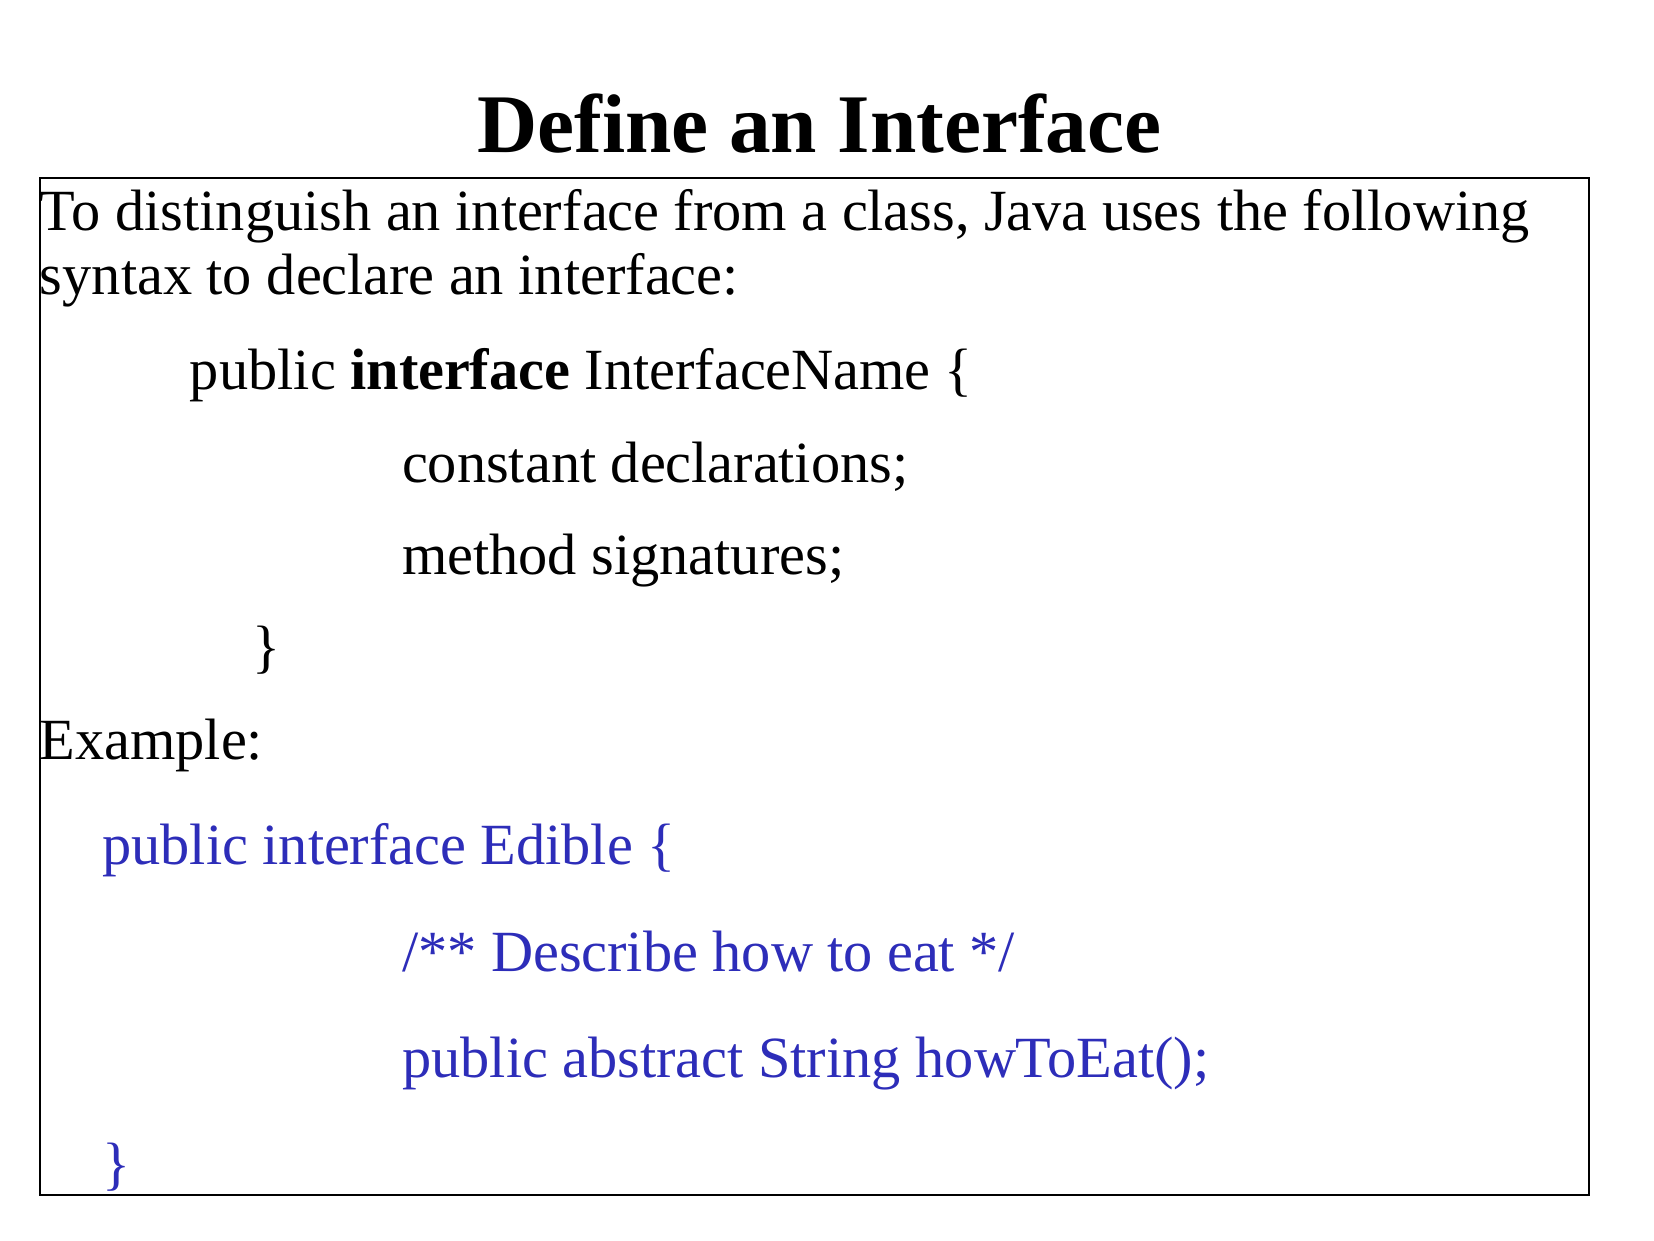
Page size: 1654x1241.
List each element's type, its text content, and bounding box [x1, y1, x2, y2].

title Define an Interface [68, 41, 1571, 177]
text_box To distinguish an interface from a class, Java uses the following syntax to declare an interface: public interface InterfaceName { constant declarations; method signatures; } Example: public interface Edible { /** Describe how to eat */ public abstract String howToEat(); } [39, 177, 1590, 1196]
